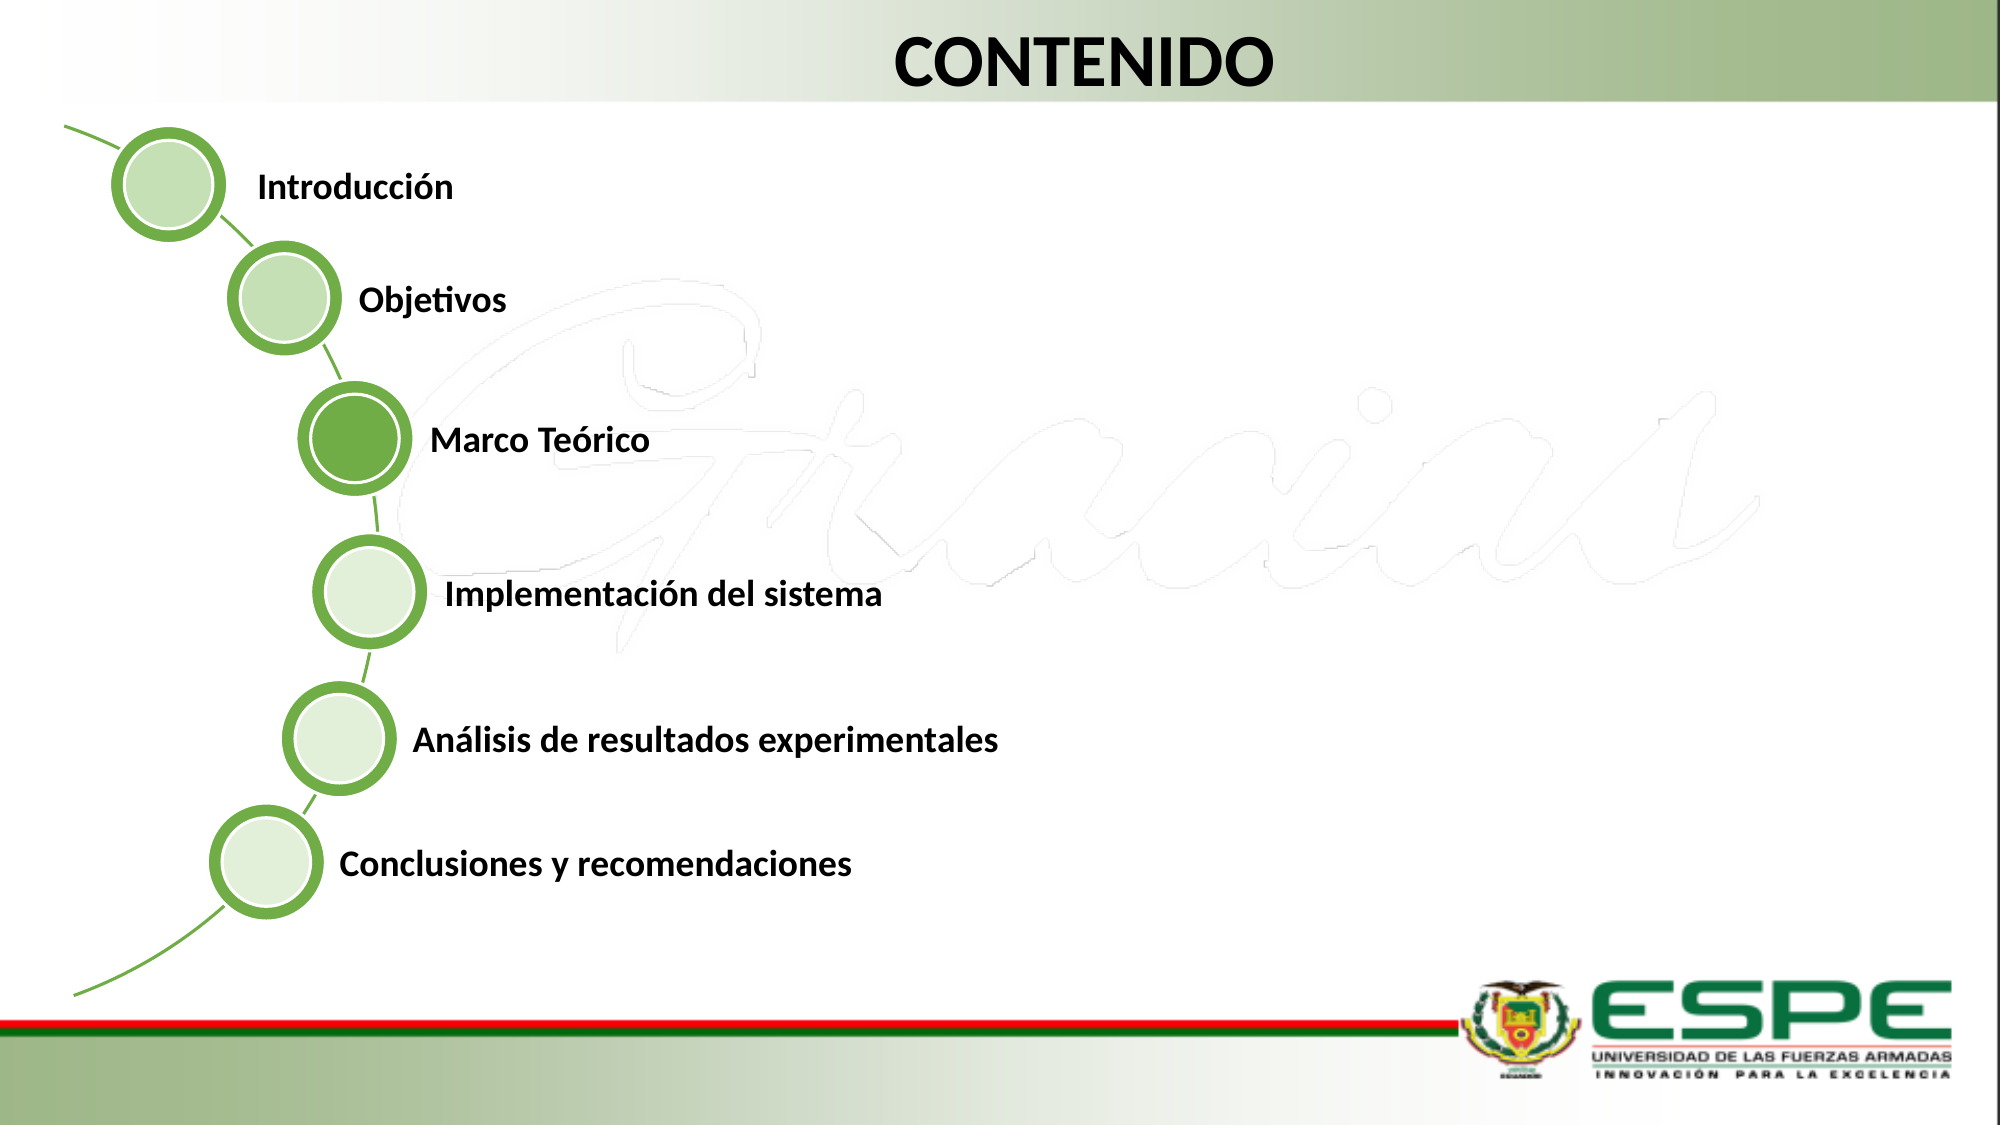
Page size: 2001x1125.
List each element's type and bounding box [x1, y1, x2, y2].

text_box [295, 379, 414, 498]
text_box [207, 802, 326, 922]
text_box [310, 532, 429, 651]
text_box [225, 238, 344, 358]
picture [0, 0, 2000, 1125]
text_box [109, 125, 228, 244]
text_box [280, 679, 399, 798]
